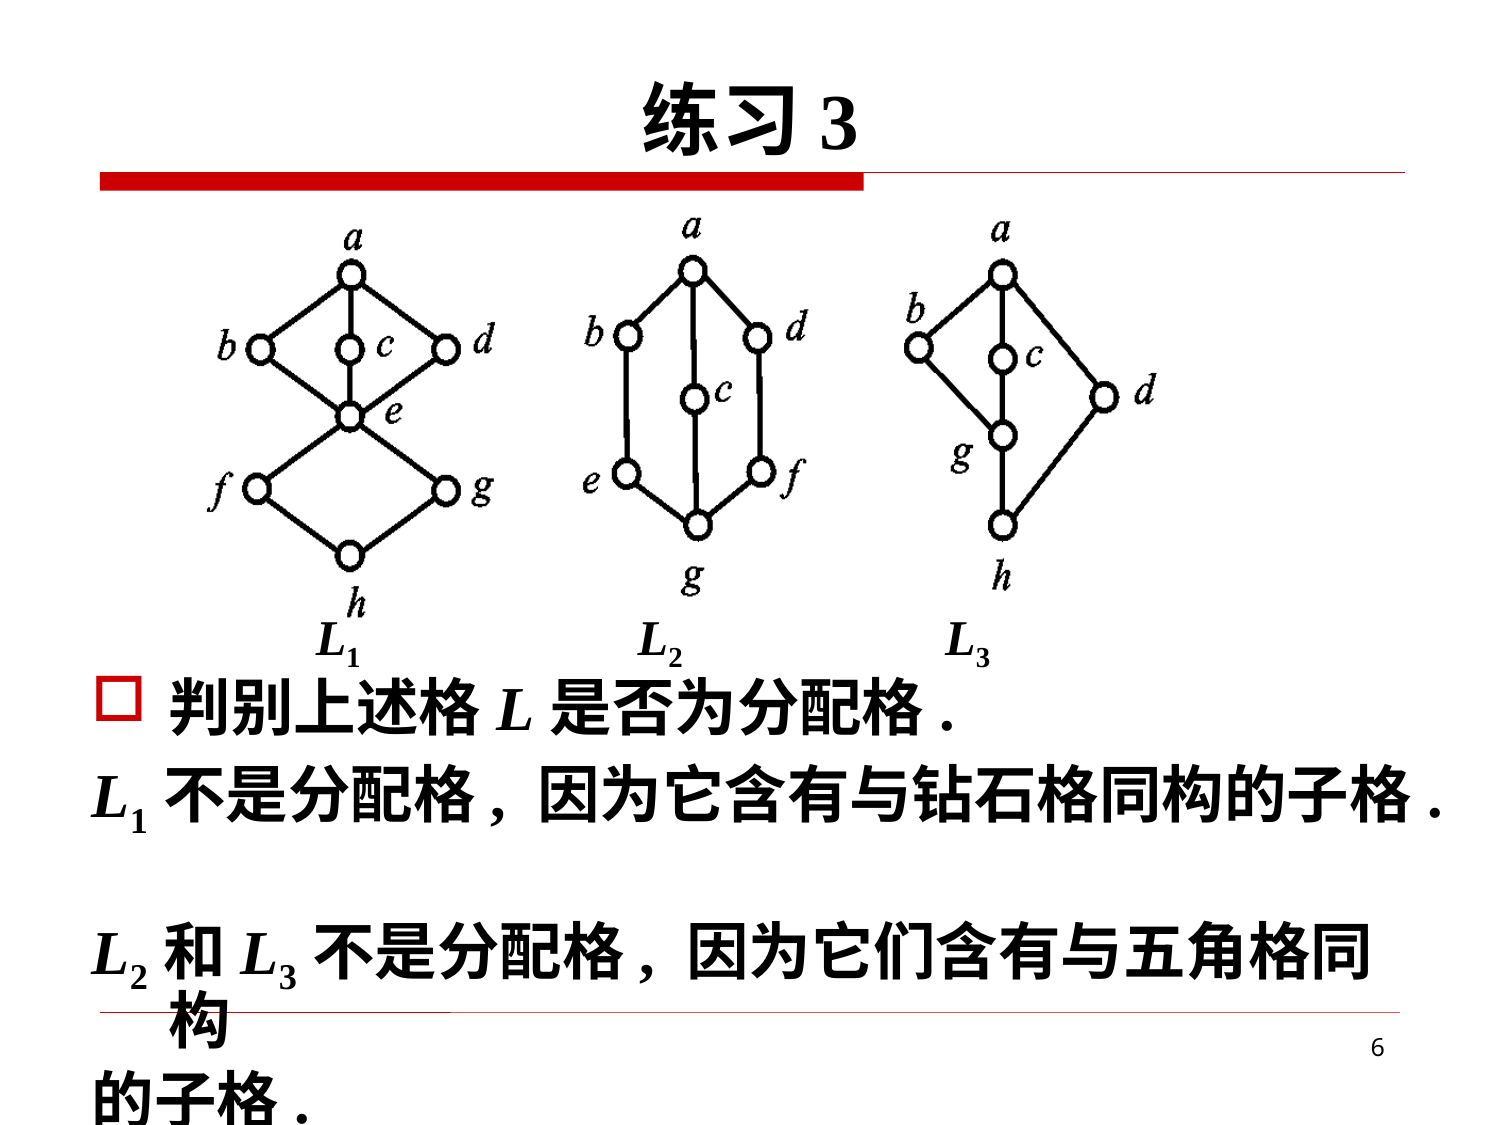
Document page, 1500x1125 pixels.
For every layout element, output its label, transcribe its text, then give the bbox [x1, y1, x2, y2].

list 判别上述格L是否为分配格. L1不是分配格, 因为它含有与钻石格同构的子格. L2和L3不是分配格, 因为它们含有与五角格同构 的子格. [76, 668, 1447, 1012]
title 练习3 [94, 50, 1407, 173]
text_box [123, 196, 1383, 674]
slide_number 6 [1074, 1024, 1401, 1103]
